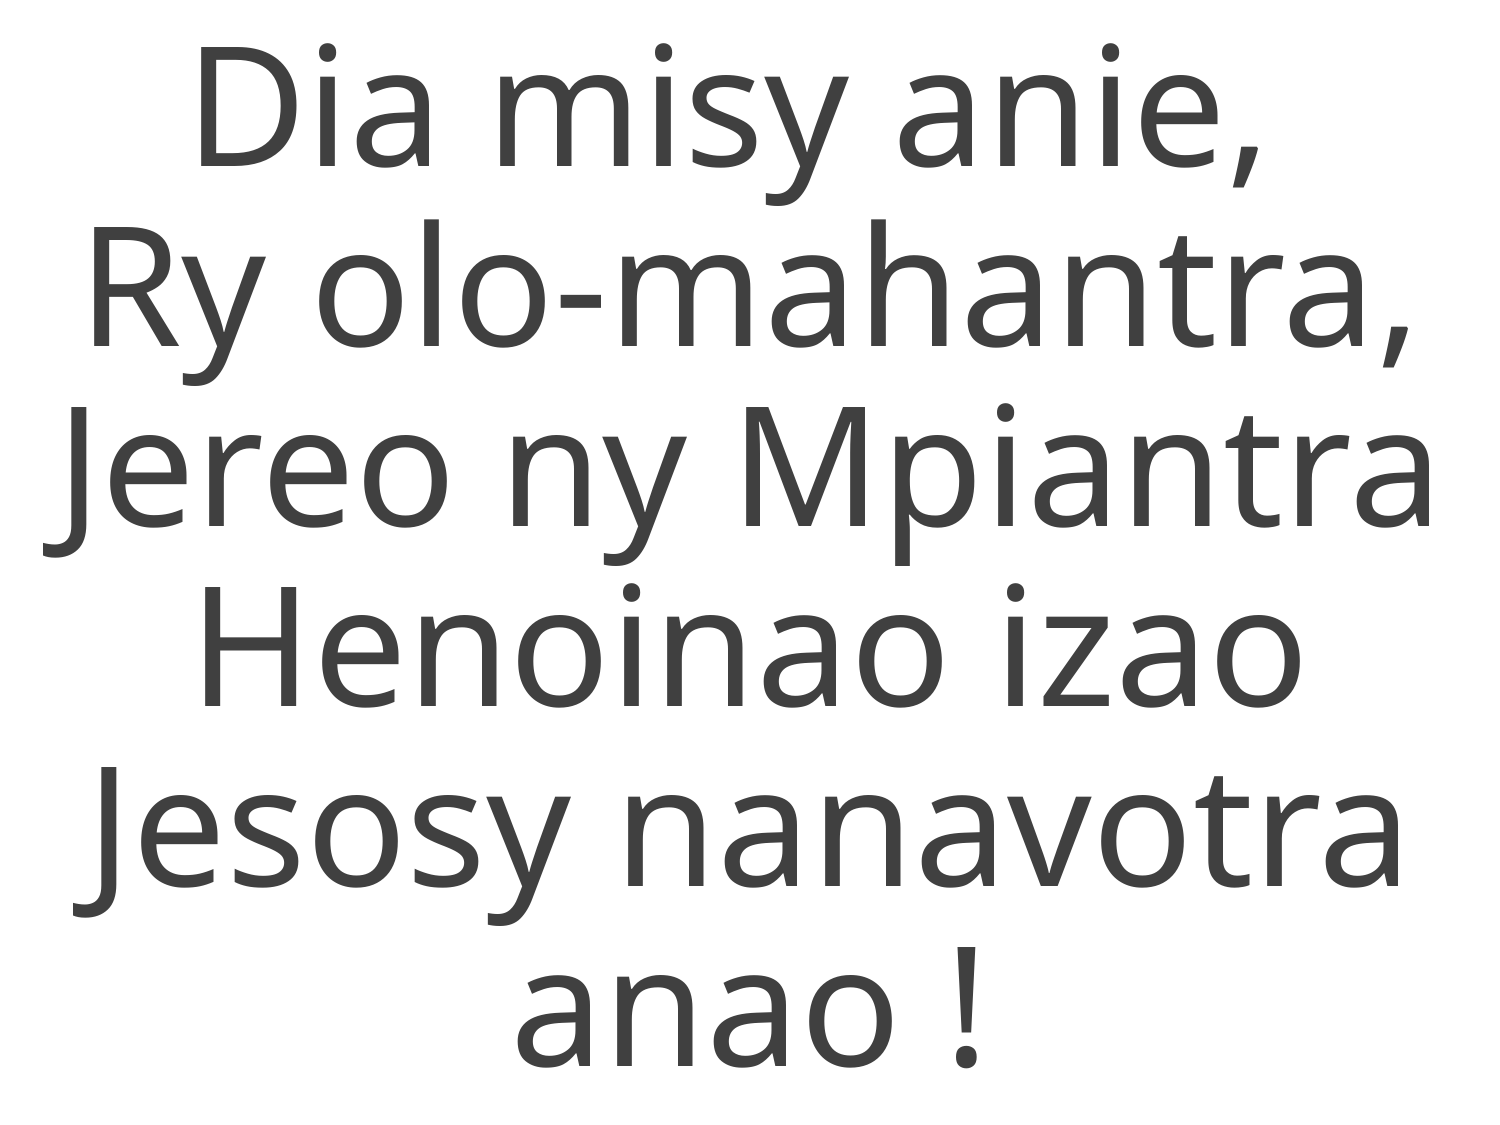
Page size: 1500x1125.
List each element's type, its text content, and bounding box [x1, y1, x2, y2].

title Dia misy anie, Ry olo-mahantra, Jereo ny Mpiantra Henoinao izao Jesosy nanavotra anao ! [0, 453, 1500, 672]
